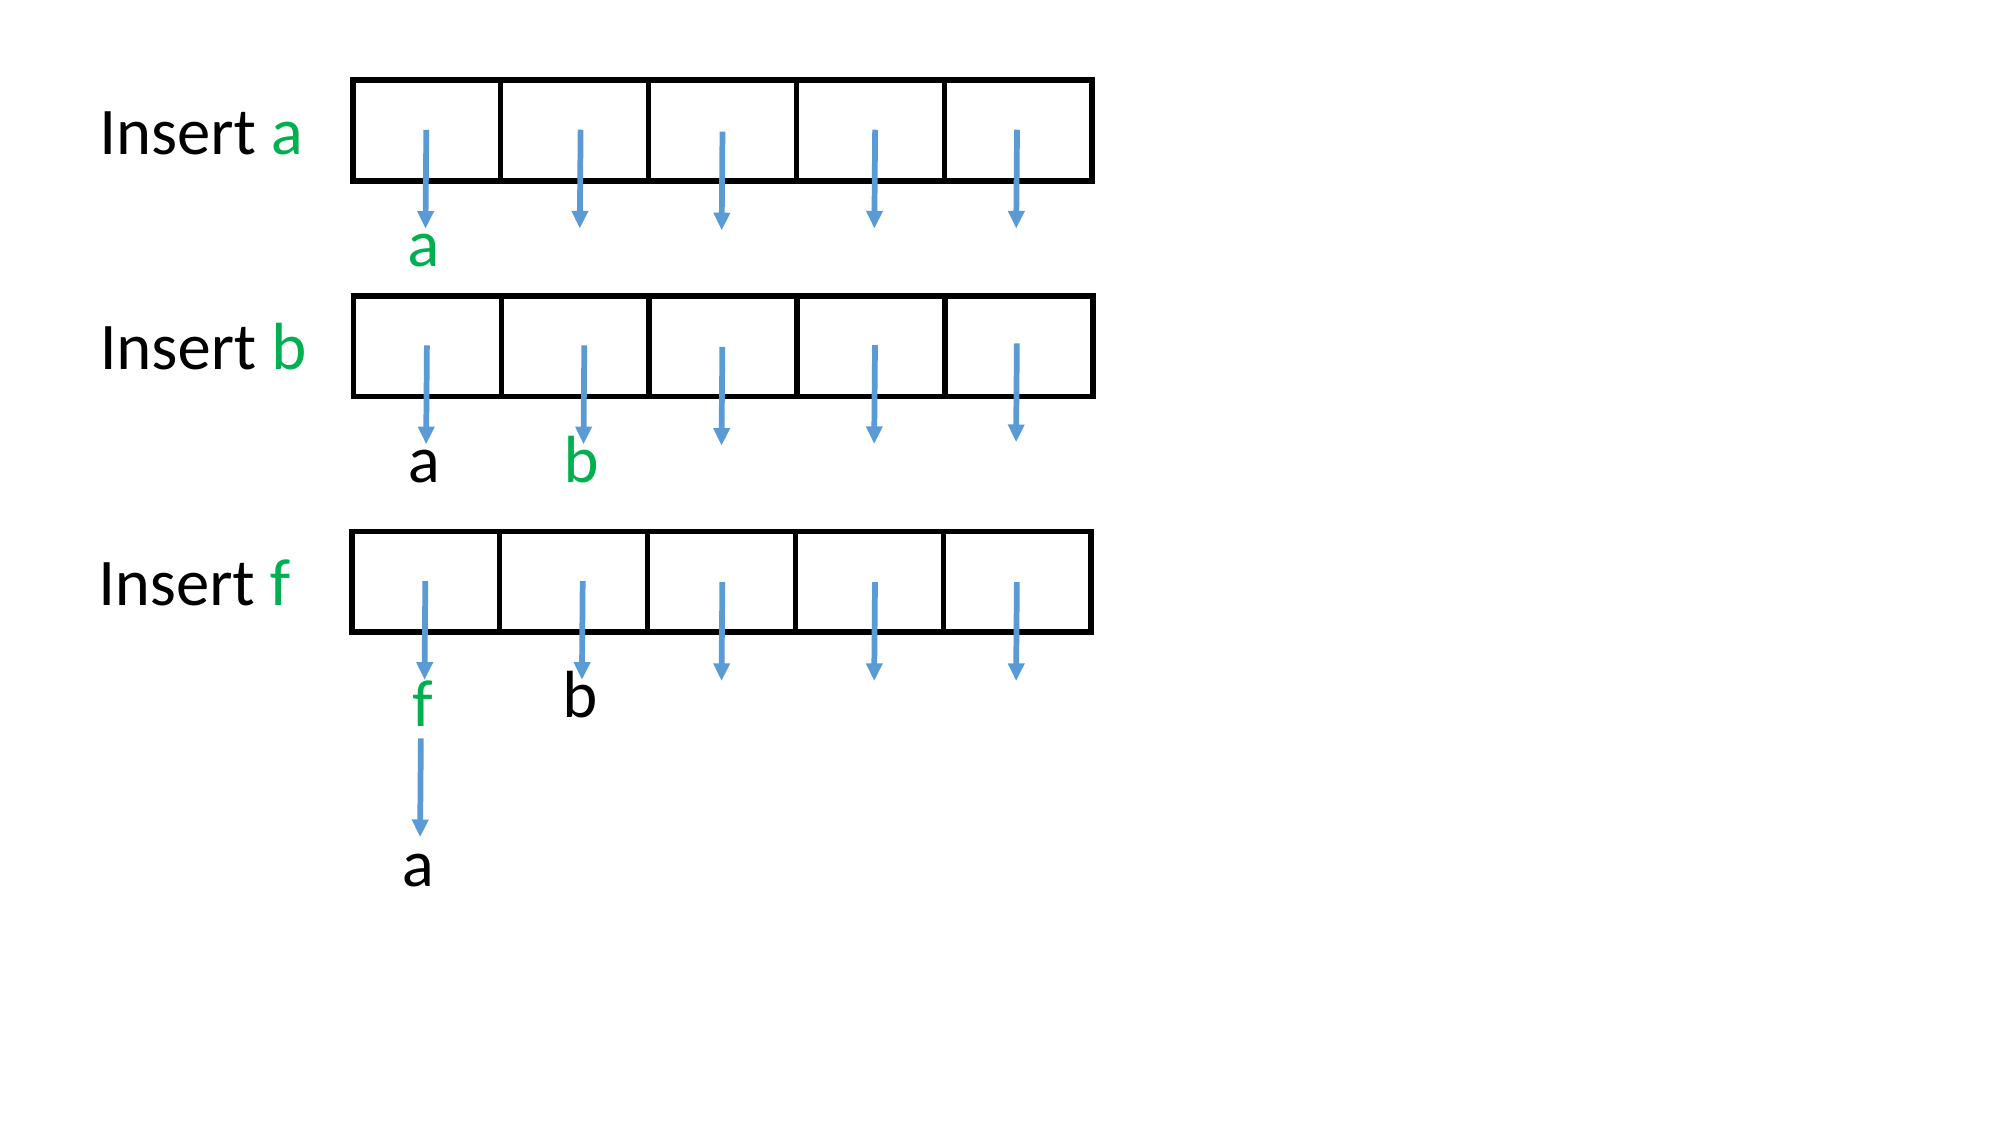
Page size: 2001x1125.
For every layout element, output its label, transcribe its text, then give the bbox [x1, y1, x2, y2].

text_box a [367, 192, 479, 293]
table_header [652, 299, 794, 394]
table_header [355, 534, 497, 629]
text_box b [524, 643, 636, 784]
text_box b [525, 408, 637, 529]
text_box Insert b [85, 295, 339, 391]
table_header [356, 83, 498, 178]
text_box Insert a [84, 80, 338, 175]
table_header [800, 299, 942, 394]
table_header [502, 534, 645, 629]
table_header [946, 534, 1088, 629]
text_box f [366, 652, 478, 828]
table_header [947, 83, 1089, 178]
text_box a [368, 408, 480, 529]
table_header [504, 299, 646, 394]
table_header [798, 534, 941, 629]
table_header [651, 83, 794, 178]
table_header [650, 534, 793, 629]
text_box Insert f [83, 531, 337, 627]
table_header [503, 83, 646, 178]
text_box a [362, 812, 474, 952]
table_header [799, 83, 942, 178]
table_header [356, 299, 499, 394]
table_header [948, 299, 1090, 394]
